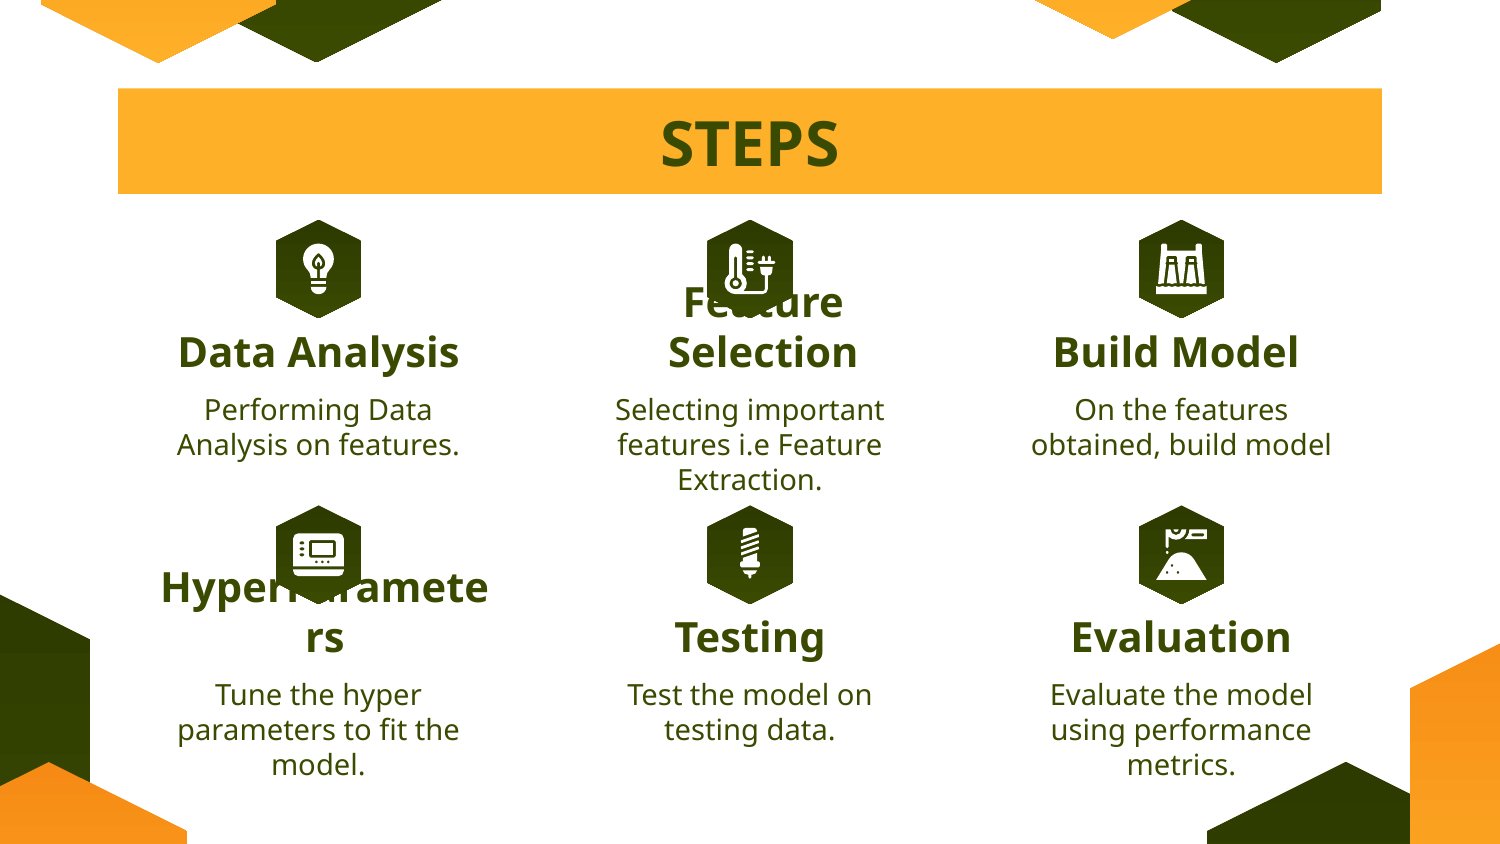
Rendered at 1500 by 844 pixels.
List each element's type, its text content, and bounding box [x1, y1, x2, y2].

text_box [1155, 243, 1207, 295]
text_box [292, 533, 345, 577]
title STEPS [118, 88, 1382, 194]
subtitle On the features obtained, build model [1006, 391, 1357, 471]
subtitle HyperParameters [143, 609, 507, 676]
subtitle Evaluation [1006, 609, 1357, 676]
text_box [724, 243, 776, 295]
subtitle Selecting important features i.e Feature Extraction. [575, 391, 925, 471]
subtitle Feature Selection [575, 323, 952, 391]
subtitle Build Model [1006, 323, 1357, 391]
subtitle Testing [575, 609, 925, 676]
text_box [739, 527, 761, 579]
subtitle Evaluate the model using performance metrics. [1006, 676, 1357, 756]
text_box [302, 243, 335, 295]
text_box [707, 219, 793, 319]
subtitle Data Analysis [143, 323, 494, 391]
text_box [275, 219, 362, 319]
subtitle Test the model on testing data. [575, 676, 925, 756]
subtitle Tune the hyper parameters to fit the model. [143, 676, 494, 756]
text_box [275, 505, 362, 605]
text_box [1138, 219, 1225, 319]
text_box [1155, 529, 1207, 581]
text_box [707, 505, 793, 605]
subtitle Performing Data Analysis on features. [143, 391, 494, 471]
text_box [1138, 505, 1225, 605]
